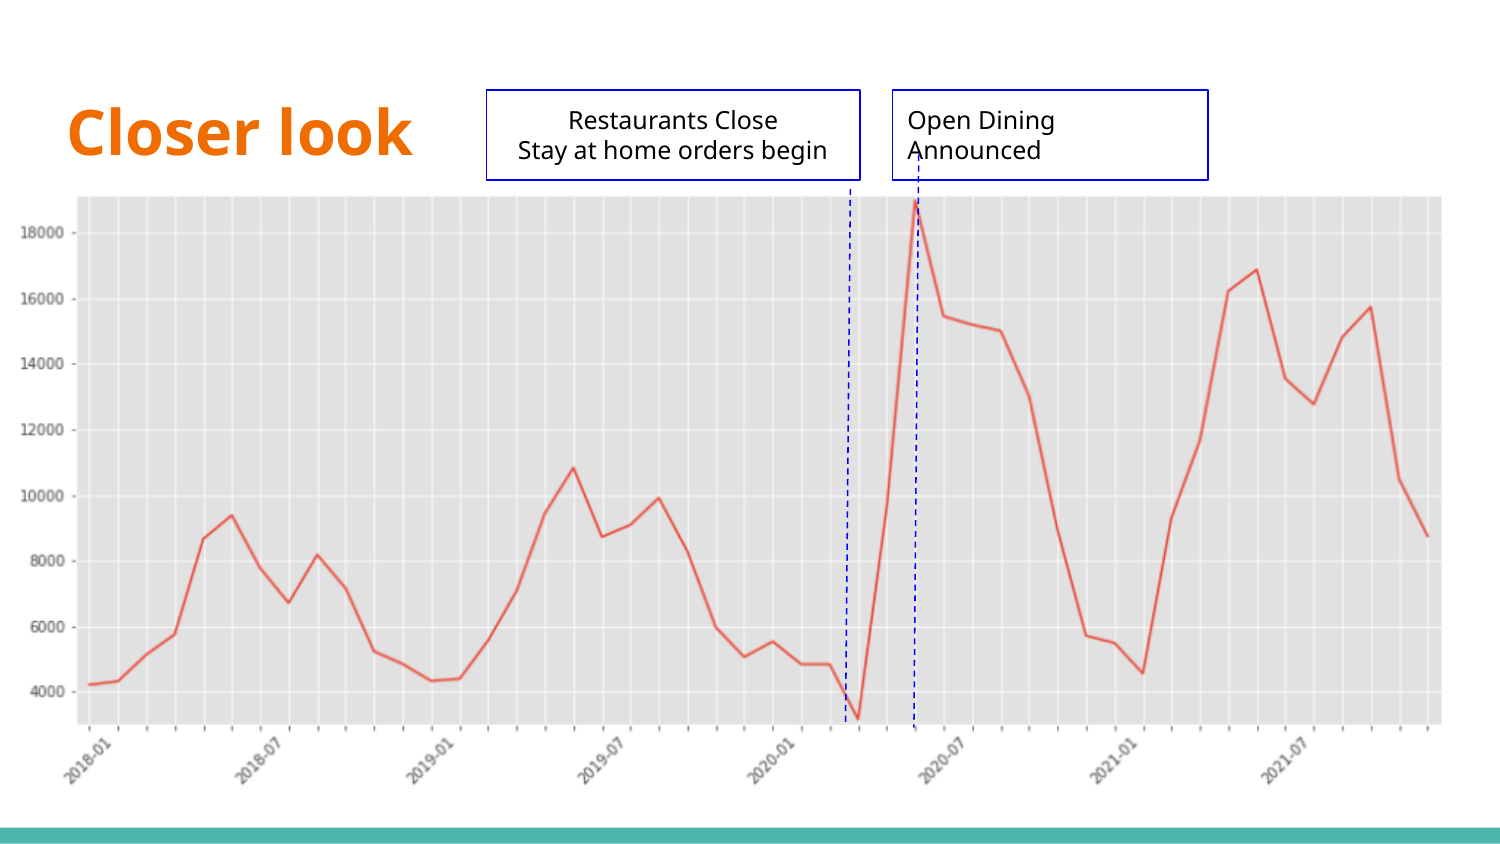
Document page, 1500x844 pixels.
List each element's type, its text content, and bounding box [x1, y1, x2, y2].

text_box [845, 188, 851, 724]
text_box Restaurants Close Stay at home orders begin [486, 90, 860, 180]
title Closer look [51, 72, 1449, 187]
picture [7, 188, 1465, 801]
text_box Open Dining Announced [892, 90, 1209, 180]
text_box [913, 154, 919, 728]
